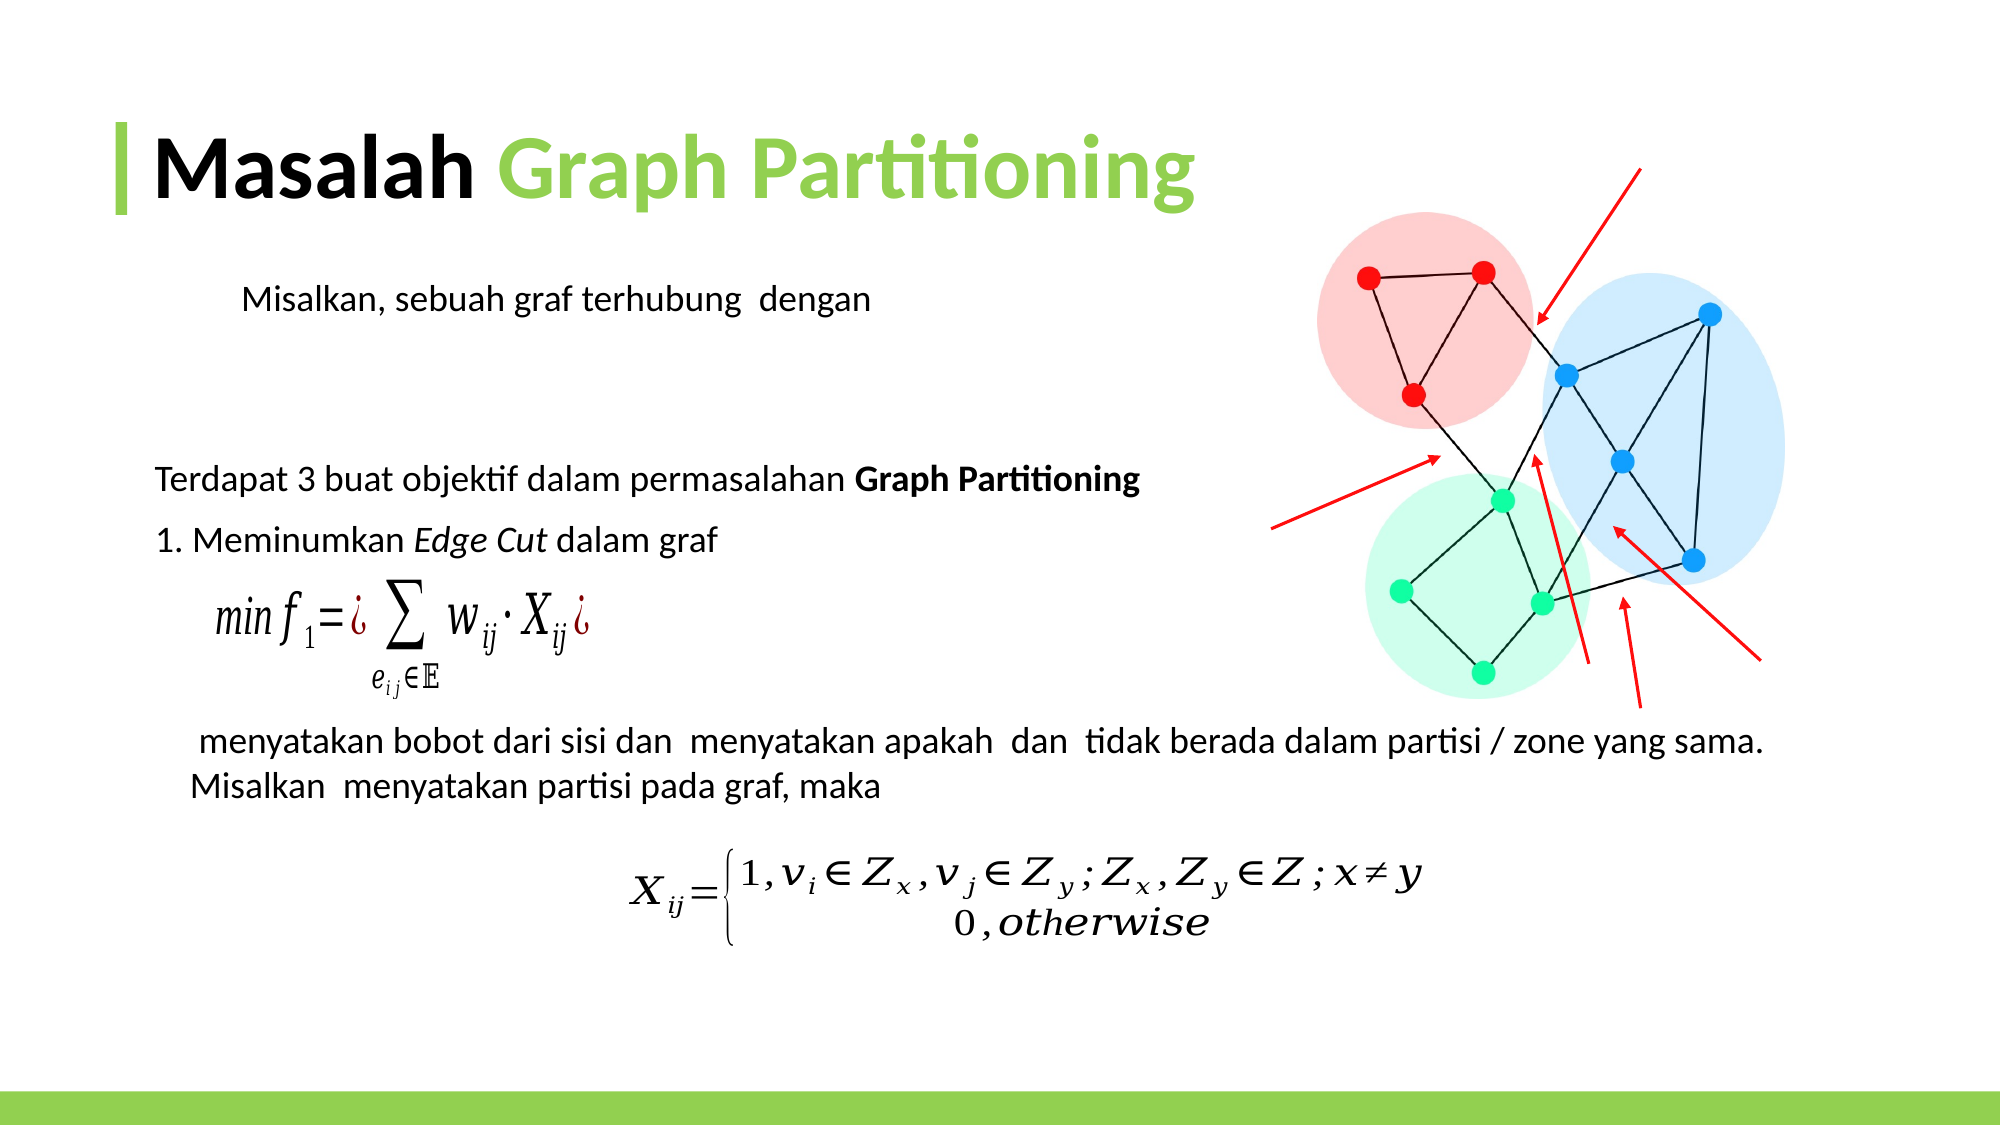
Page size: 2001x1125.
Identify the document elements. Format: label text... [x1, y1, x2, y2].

text_box Terdapat 3 buat objektif dalam permasalahan Graph Partitioning [139, 446, 1156, 507]
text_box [1271, 455, 1442, 529]
picture [1317, 212, 1785, 699]
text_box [1612, 525, 1761, 661]
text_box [1622, 661, 1641, 709]
text_box [115, 121, 128, 216]
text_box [1536, 168, 1641, 326]
title Masalah Graph Partitioning [137, 59, 1863, 278]
text_box 1. Meminumkan Edge Cut dalam graf [140, 507, 734, 568]
text_box [0, 1090, 2000, 1125]
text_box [1534, 453, 1589, 664]
